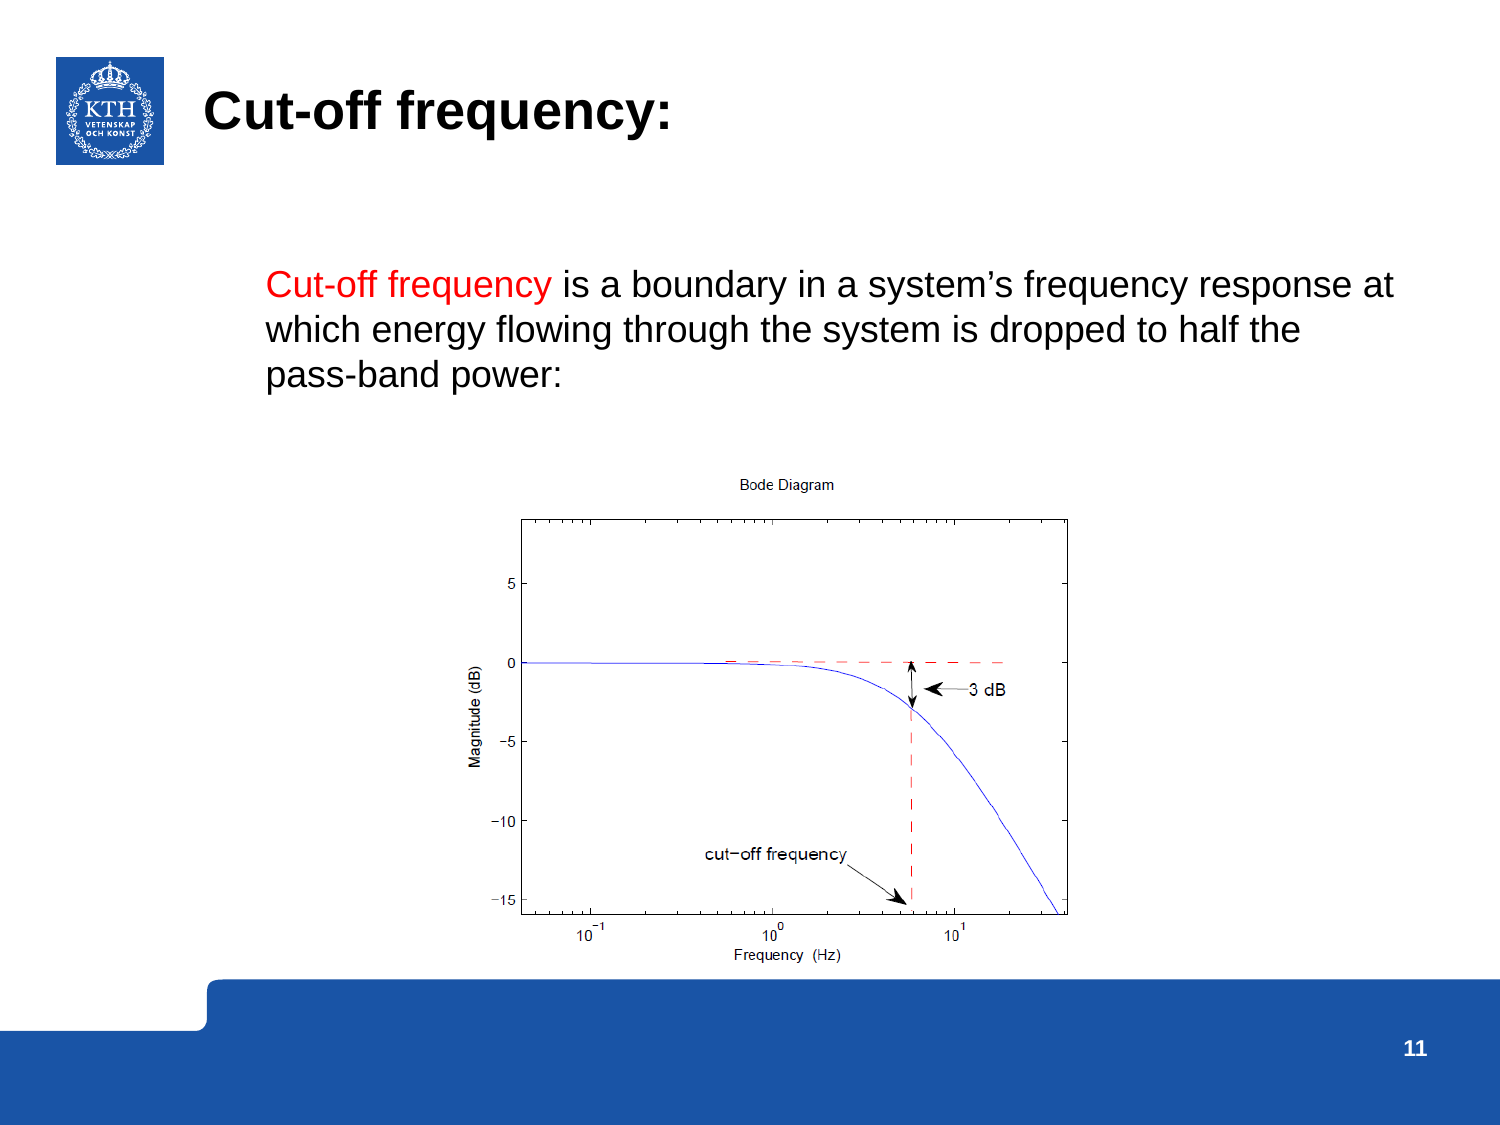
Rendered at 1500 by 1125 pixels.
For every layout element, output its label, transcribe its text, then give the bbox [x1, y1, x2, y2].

title Cut-off frequency: [203, 93, 1342, 204]
list Cut-off frequency is a boundary in a system’s frequency response at which energy flowing through the system is dropped to half the pass-band power: [265, 259, 1404, 929]
picture [434, 472, 1111, 970]
slide_number 11 [1340, 1033, 1428, 1094]
